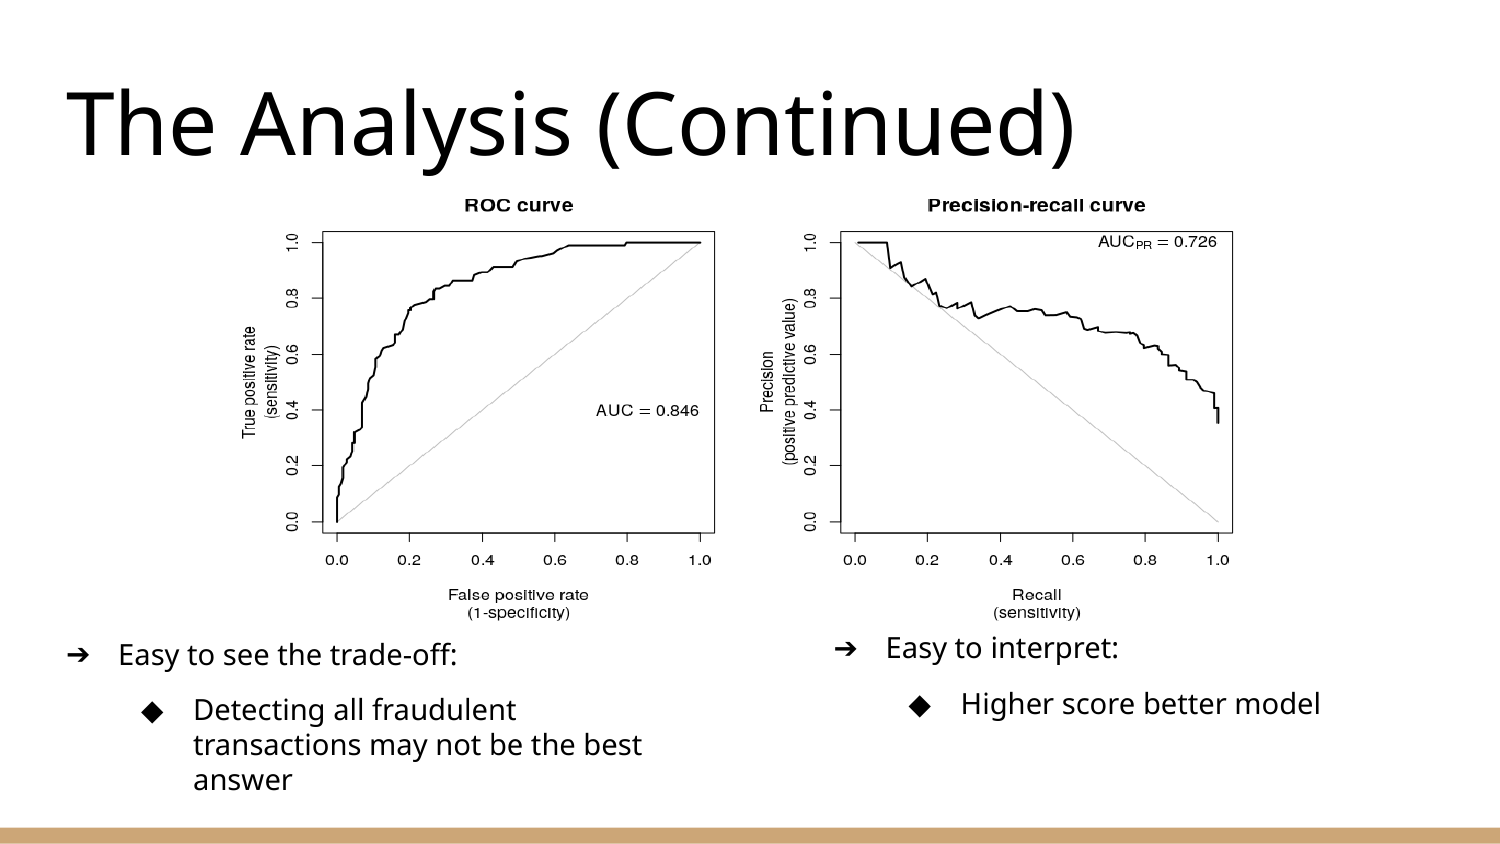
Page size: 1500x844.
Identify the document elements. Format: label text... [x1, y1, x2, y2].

text_box Easy to see the trade-off: Detecting all fraudulent transactions may not be the best answer [28, 620, 704, 844]
picture [239, 188, 1275, 621]
title The Analysis (Continued) [51, 51, 1449, 189]
text_box Easy to interpret: Higher score better model [795, 622, 1500, 763]
